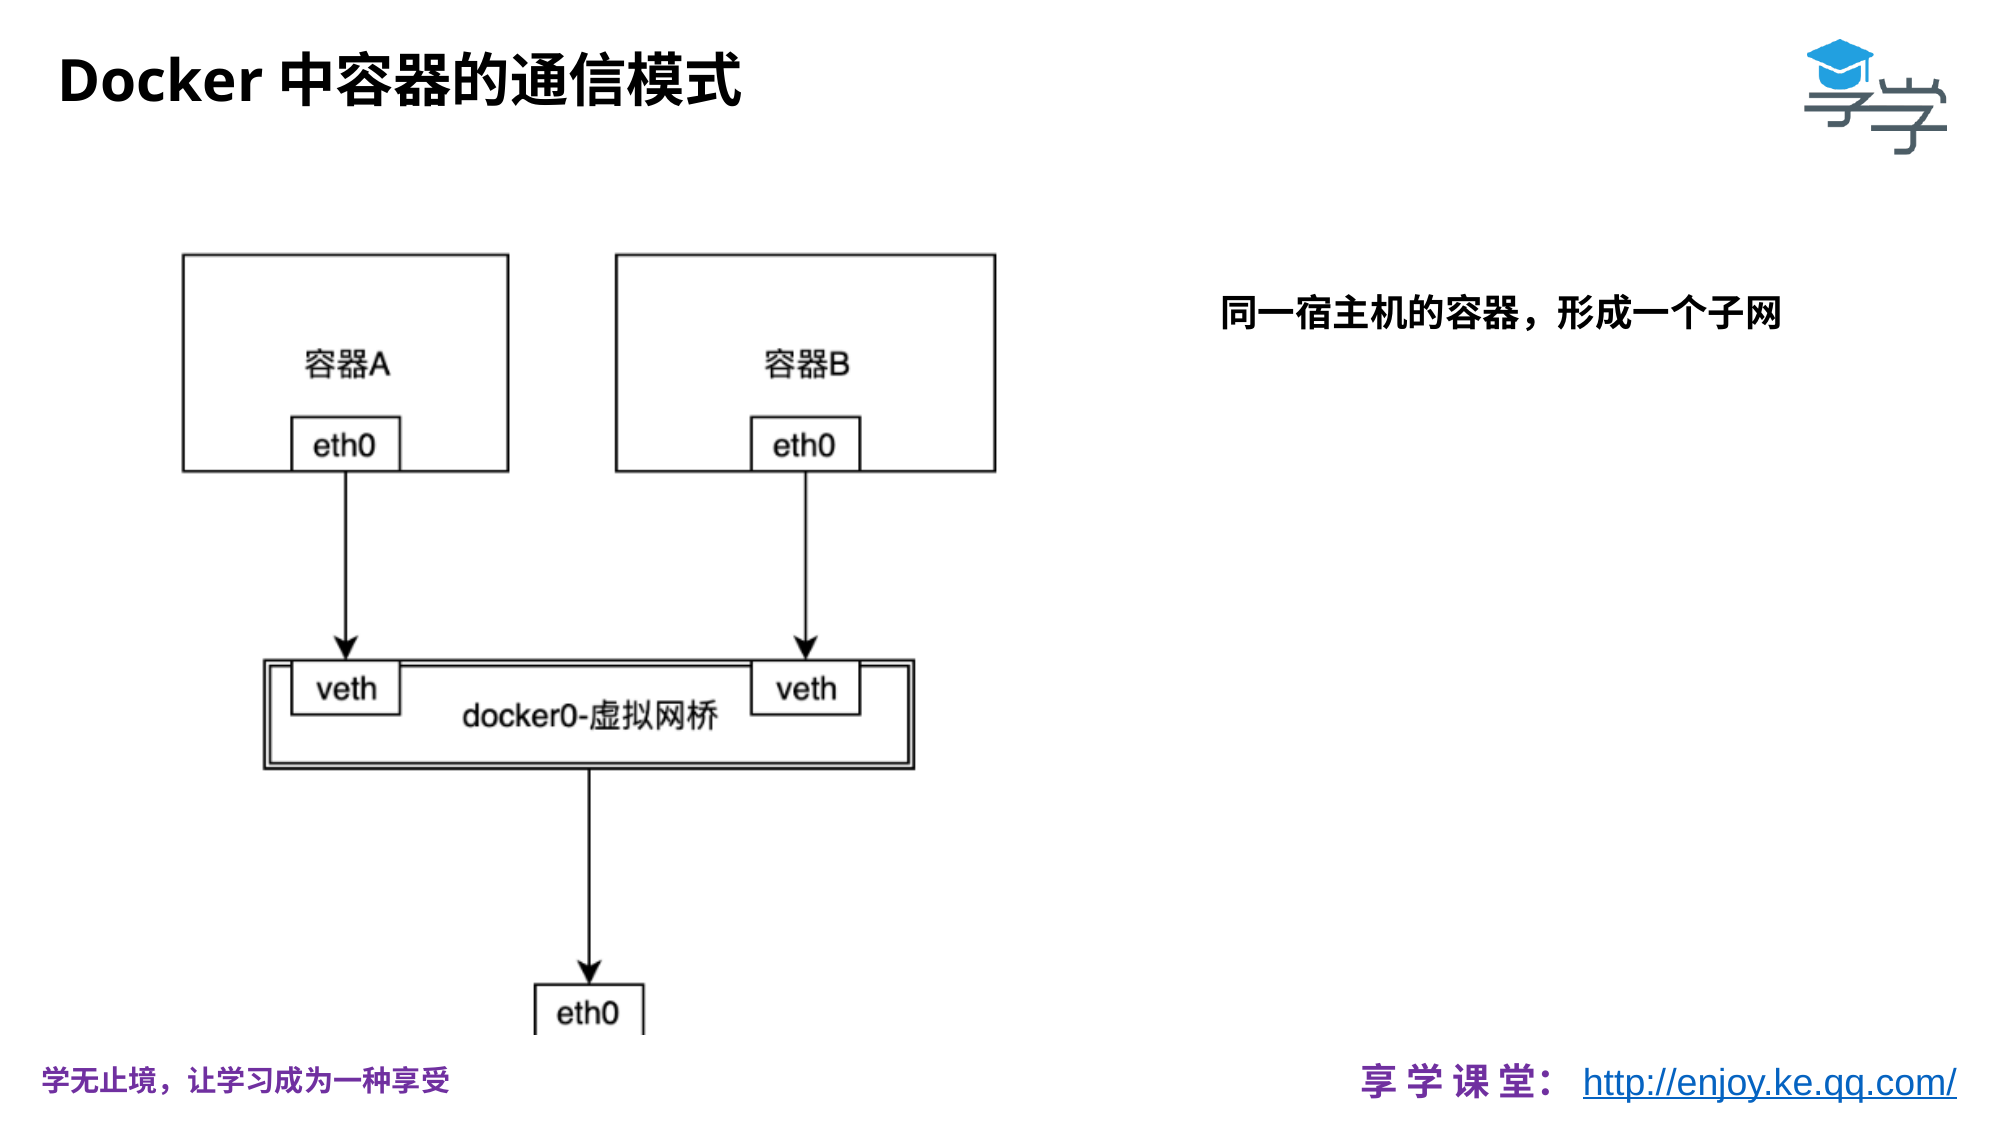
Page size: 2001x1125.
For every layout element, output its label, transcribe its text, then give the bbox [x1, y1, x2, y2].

picture [164, 149, 1021, 1035]
text_box Docker中容器的通信模式 [42, 36, 759, 121]
text_box 同一宿主机的容器，形成一个子网 [1205, 281, 1872, 341]
picture [1799, 20, 1952, 173]
